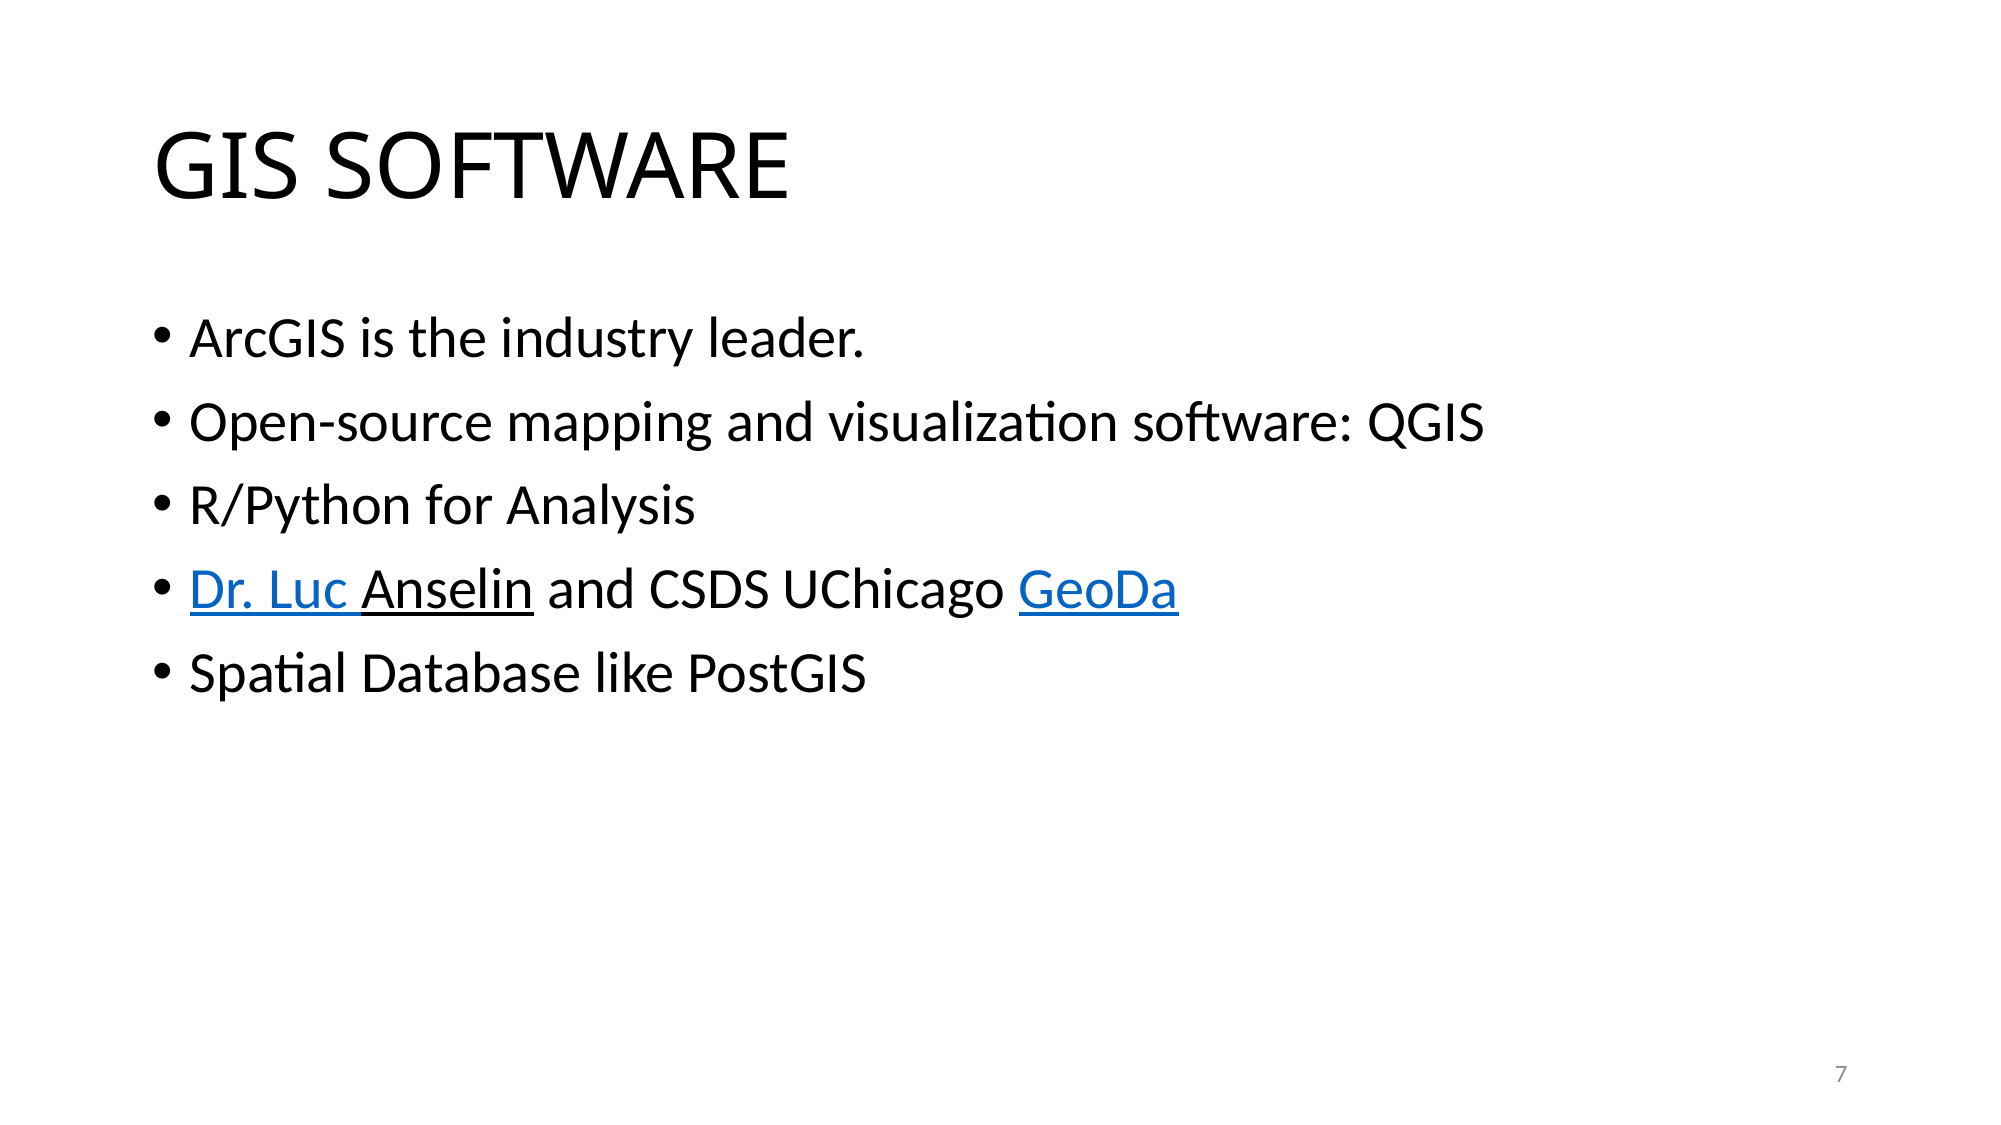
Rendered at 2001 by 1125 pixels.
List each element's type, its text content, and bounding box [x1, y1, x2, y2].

list ArcGIS is the industry leader. Open-source mapping and visualization software: QGIS R/Python for Analysis Dr. Luc Anselin and CSDS UChicago GeoDa Spatial Database like PostGIS [137, 299, 1863, 1014]
title GIS SOFTWARE [137, 59, 1863, 278]
slide_number 7 [1412, 1042, 1863, 1103]
